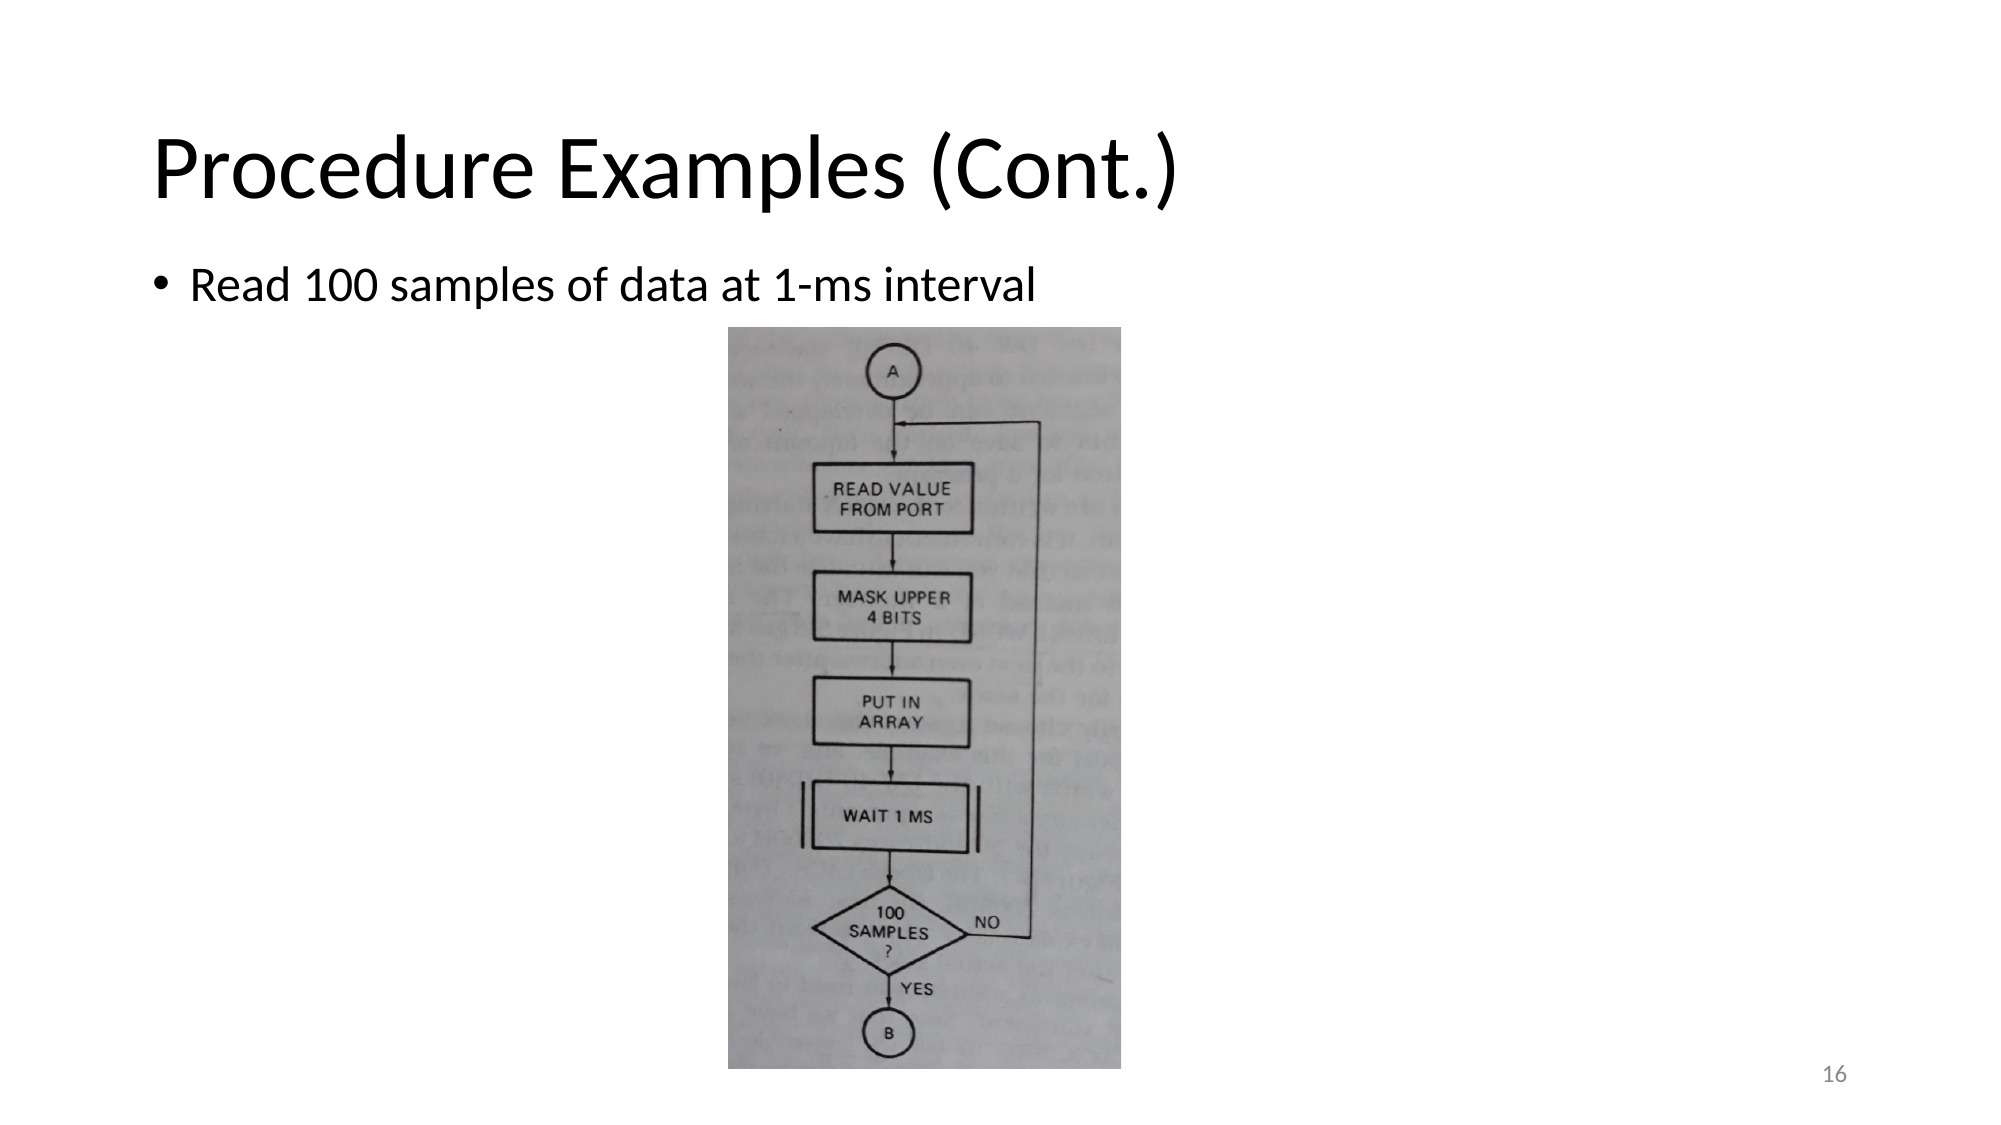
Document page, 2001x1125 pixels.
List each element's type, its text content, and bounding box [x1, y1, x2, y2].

slide_number ‹#› [1412, 1042, 1863, 1103]
title Procedure Examples (Cont.) [137, 59, 1863, 278]
list Read 100 samples of data at 1-ms interval [137, 251, 1849, 388]
picture [553, 388, 1296, 1069]
